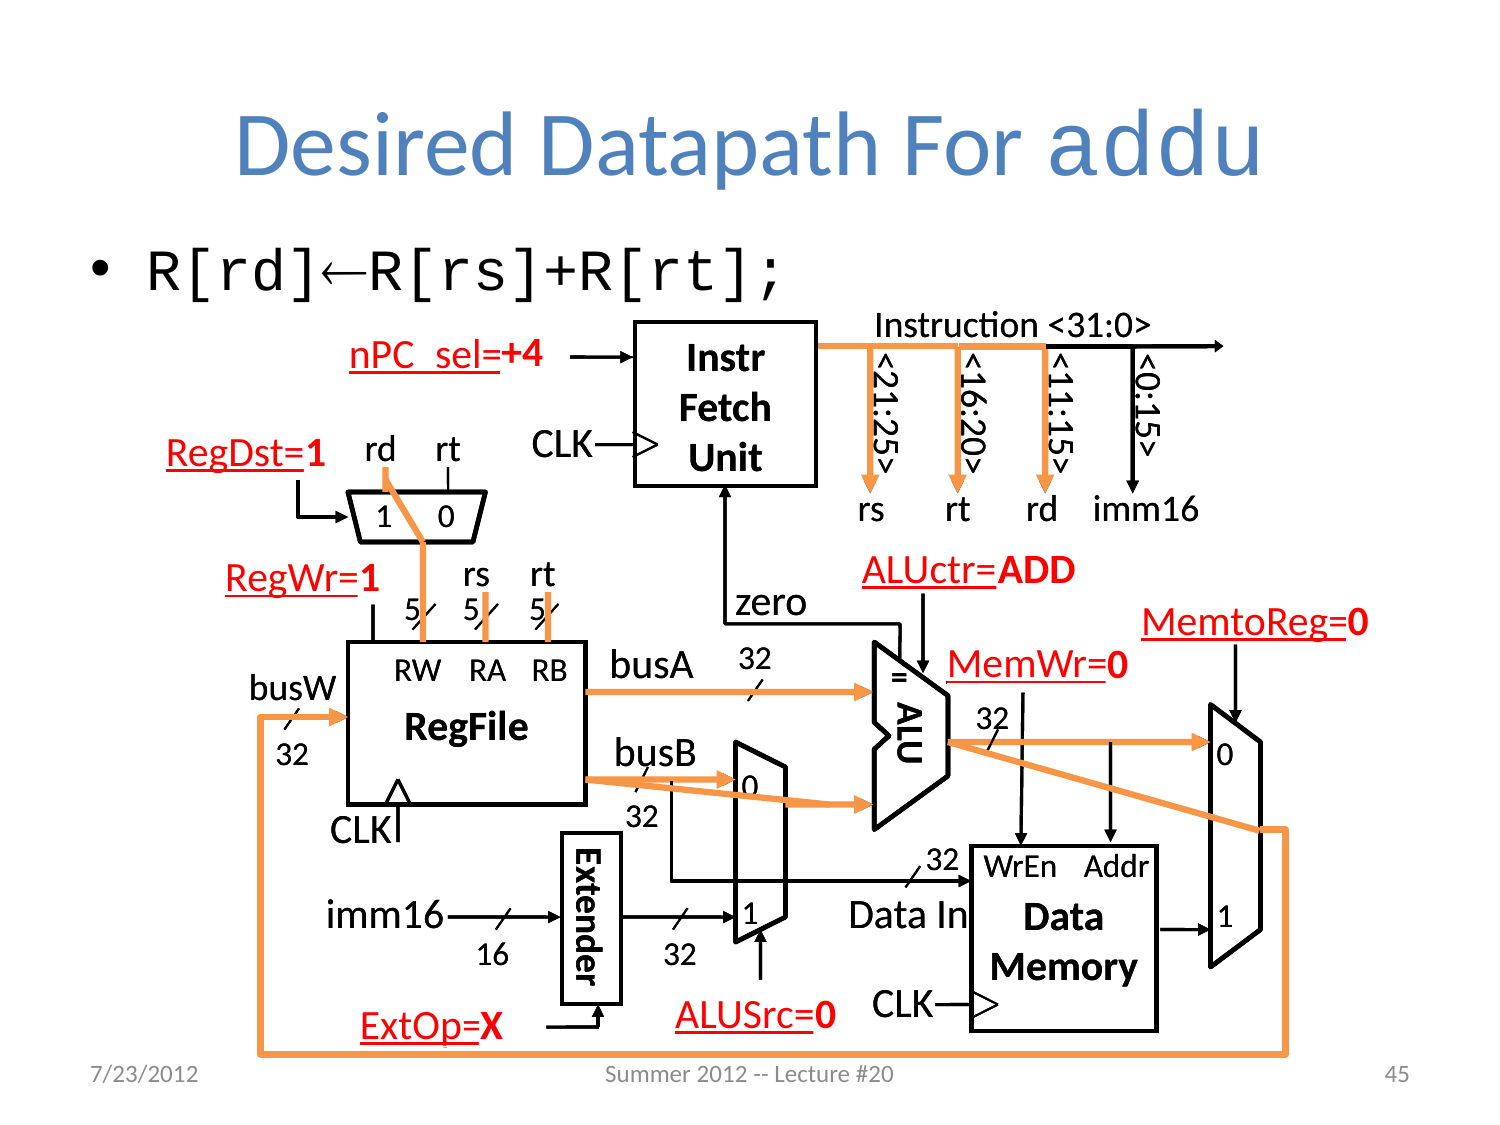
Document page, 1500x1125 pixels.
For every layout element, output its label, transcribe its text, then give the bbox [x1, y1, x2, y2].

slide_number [75, 1042, 425, 1103]
footer Summer 2012 -- Lecture #20 [512, 1066, 988, 1103]
list R[rd]R[rs]+R[rt]; [75, 224, 1425, 345]
slide_number 45 [1074, 1042, 1425, 1103]
title Desired Datapath For addu [75, 45, 1425, 224]
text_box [149, 318, 1386, 1049]
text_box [735, 779, 786, 805]
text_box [149, 292, 1385, 318]
